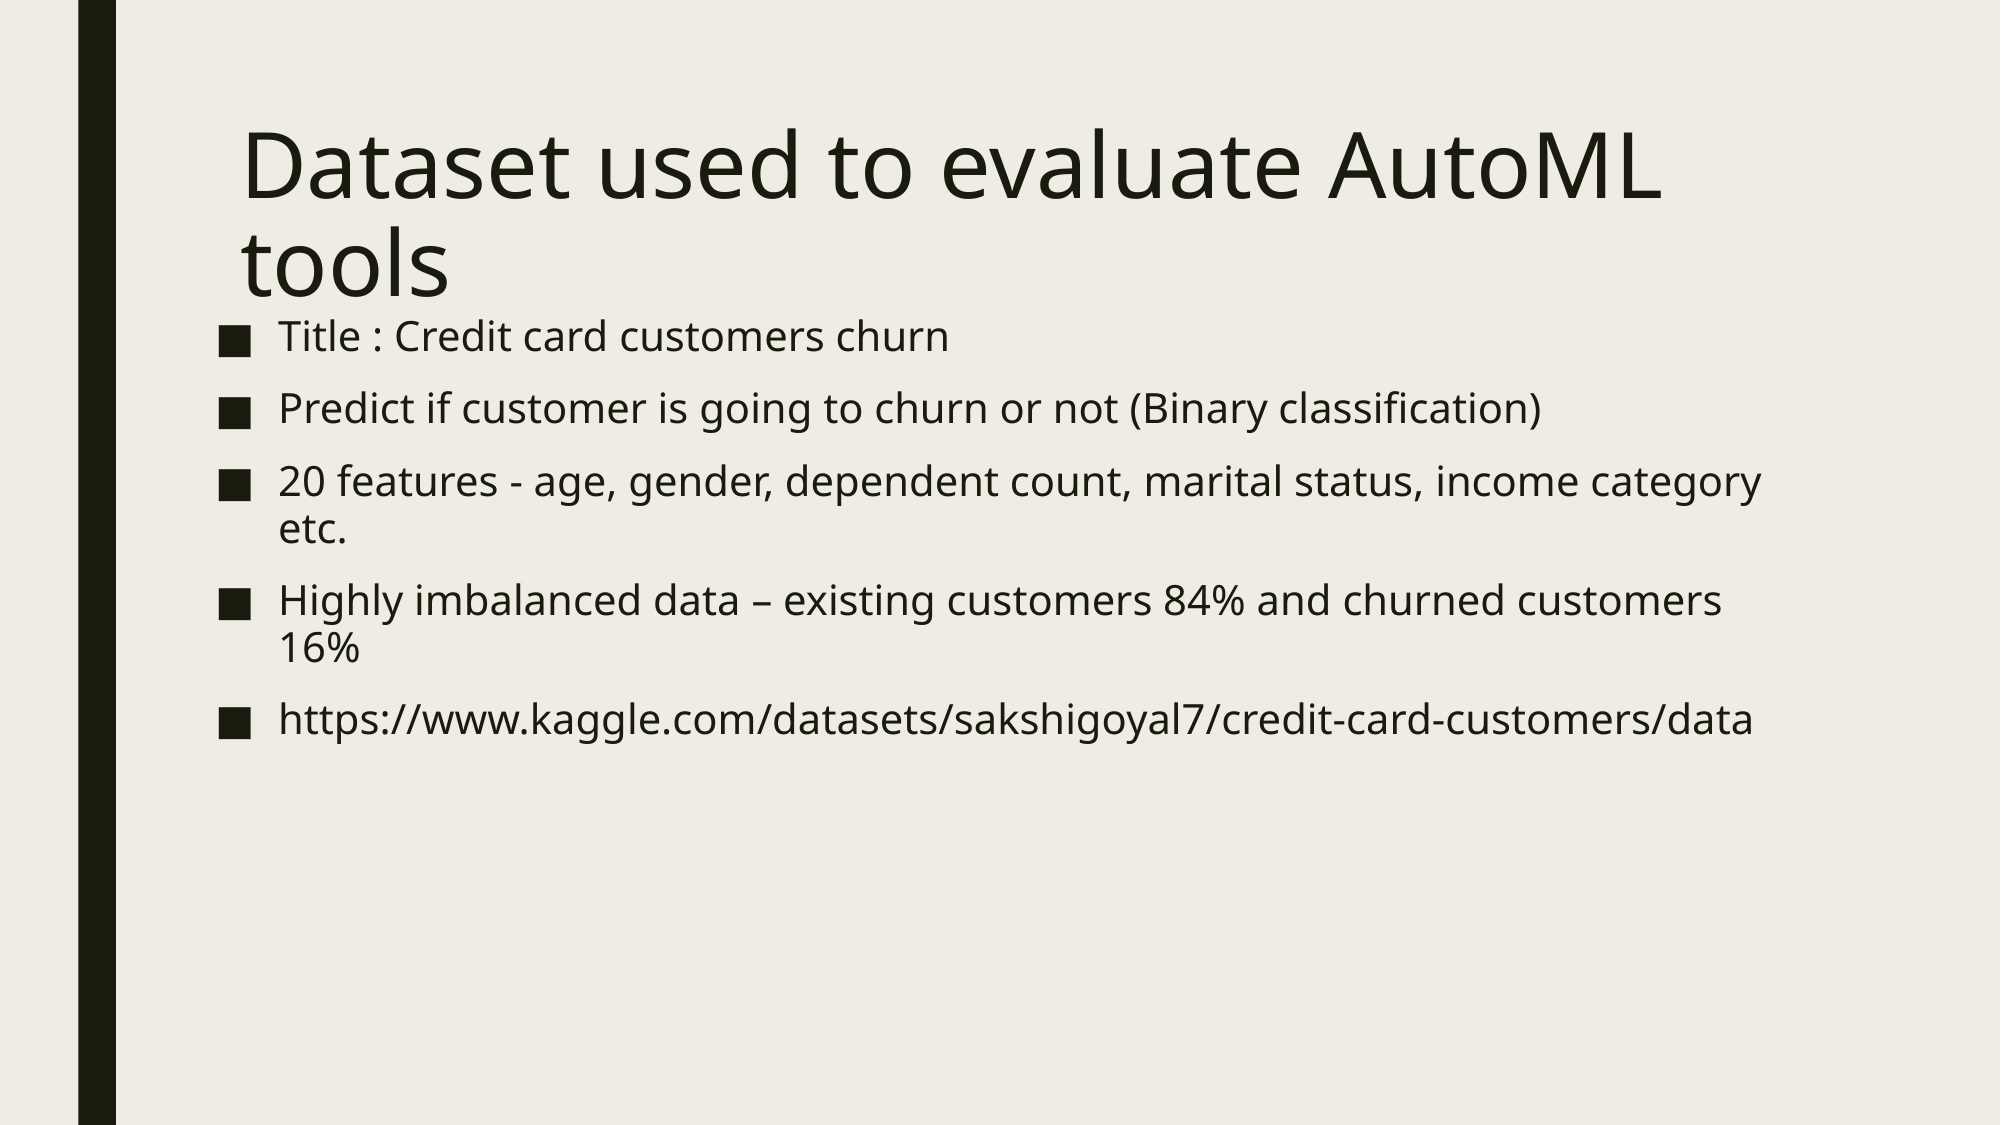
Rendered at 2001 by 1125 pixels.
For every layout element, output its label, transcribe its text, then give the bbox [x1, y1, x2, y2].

list Title : Credit card customers churn Predict if customer is going to churn or not (Binary classification) 20 features - age, gender, dependent count, marital status, income category etc. Highly imbalanced data – existing customers 84% and churned customers 16% https://www.kaggle.com/datasets/sakshigoyal7/credit-card-customers/data [200, 306, 1800, 963]
title Dataset used to evaluate AutoML tools [225, 112, 1800, 306]
